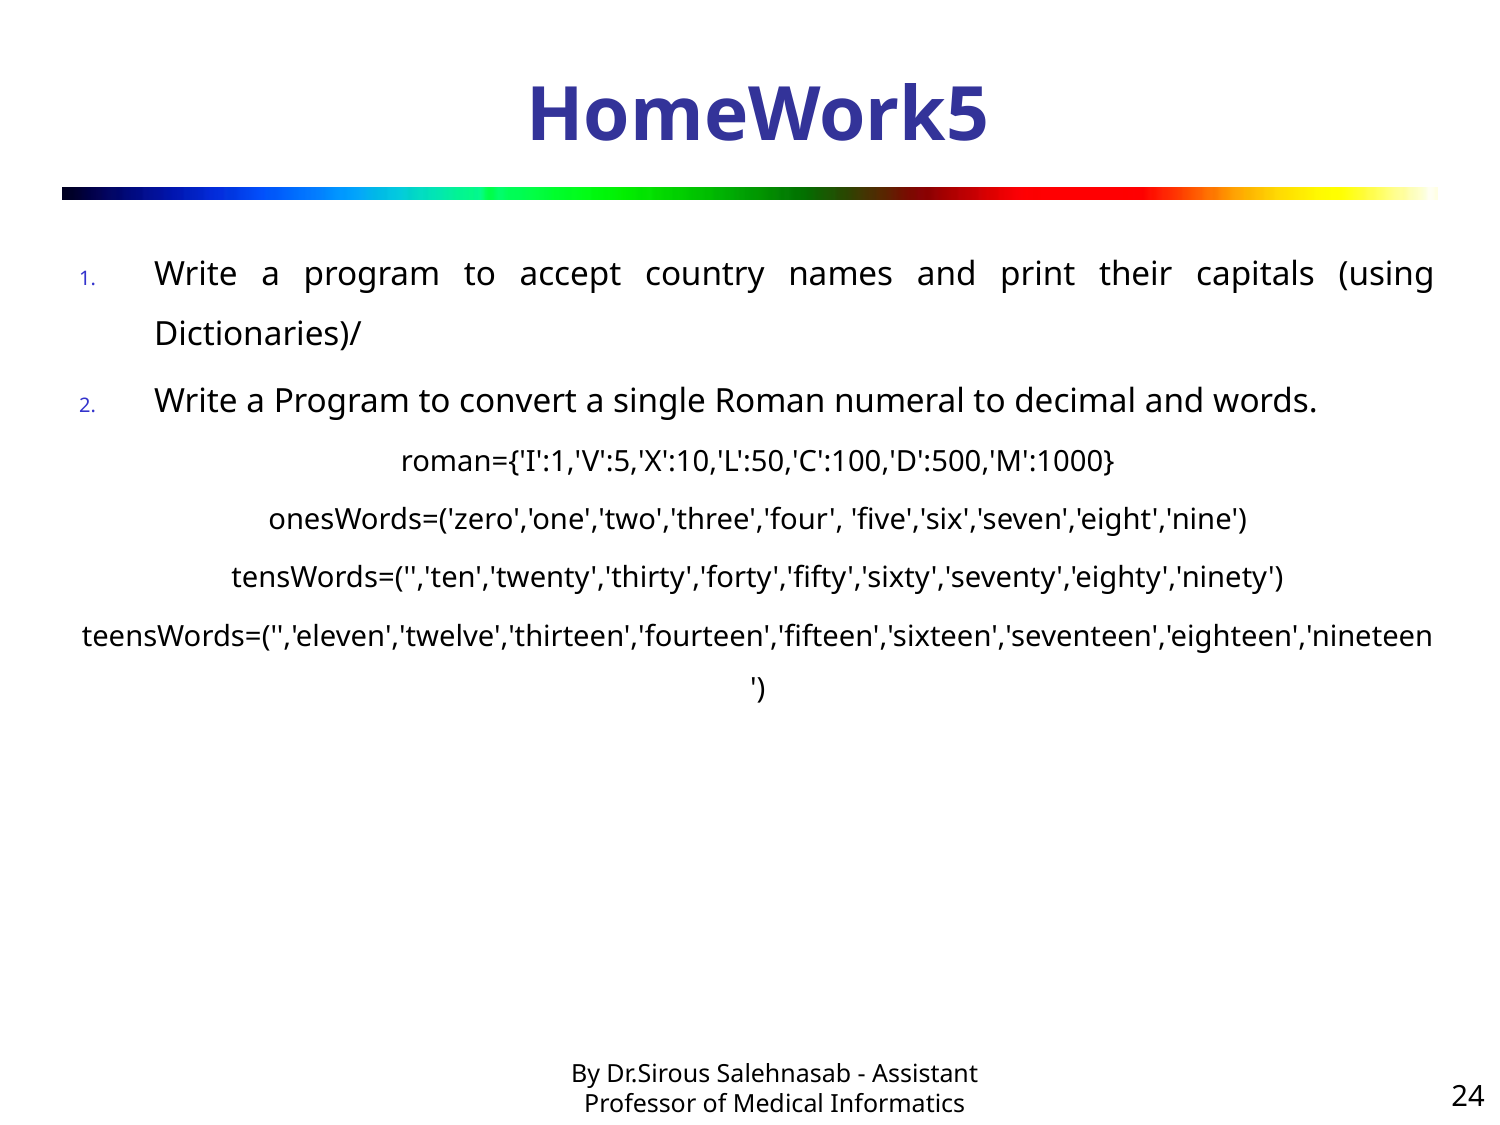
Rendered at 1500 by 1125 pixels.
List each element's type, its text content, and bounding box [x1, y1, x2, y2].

footer By Dr.Sirous Salehnasab - Assistant Professor of Medical Informatics [537, 1062, 1013, 1125]
title HomeWork5 [125, 37, 1391, 163]
picture [62, 187, 355, 200]
slide_number 24 [1187, 1049, 1500, 1125]
list Write a program to accept country names and print their capitals (using Dictionaries)/ Write a Program to convert a single Roman numeral to decimal and words. roman={'I':1,'V':5,'X':10,'L':50,'C':100,'D':500,'M':1000} onesWords=('zero','one','two','three','four', 'five','six','seven','eight','nine') tensWords=('','ten','twenty','thirty','forty','fifty','sixty','seventy','eighty','ninety') teensWords=('','eleven','twelve','thirteen','fourteen','fifteen','sixteen','seventeen','eighteen','nineteen') [64, 224, 1452, 1063]
picture [382, 187, 1438, 200]
